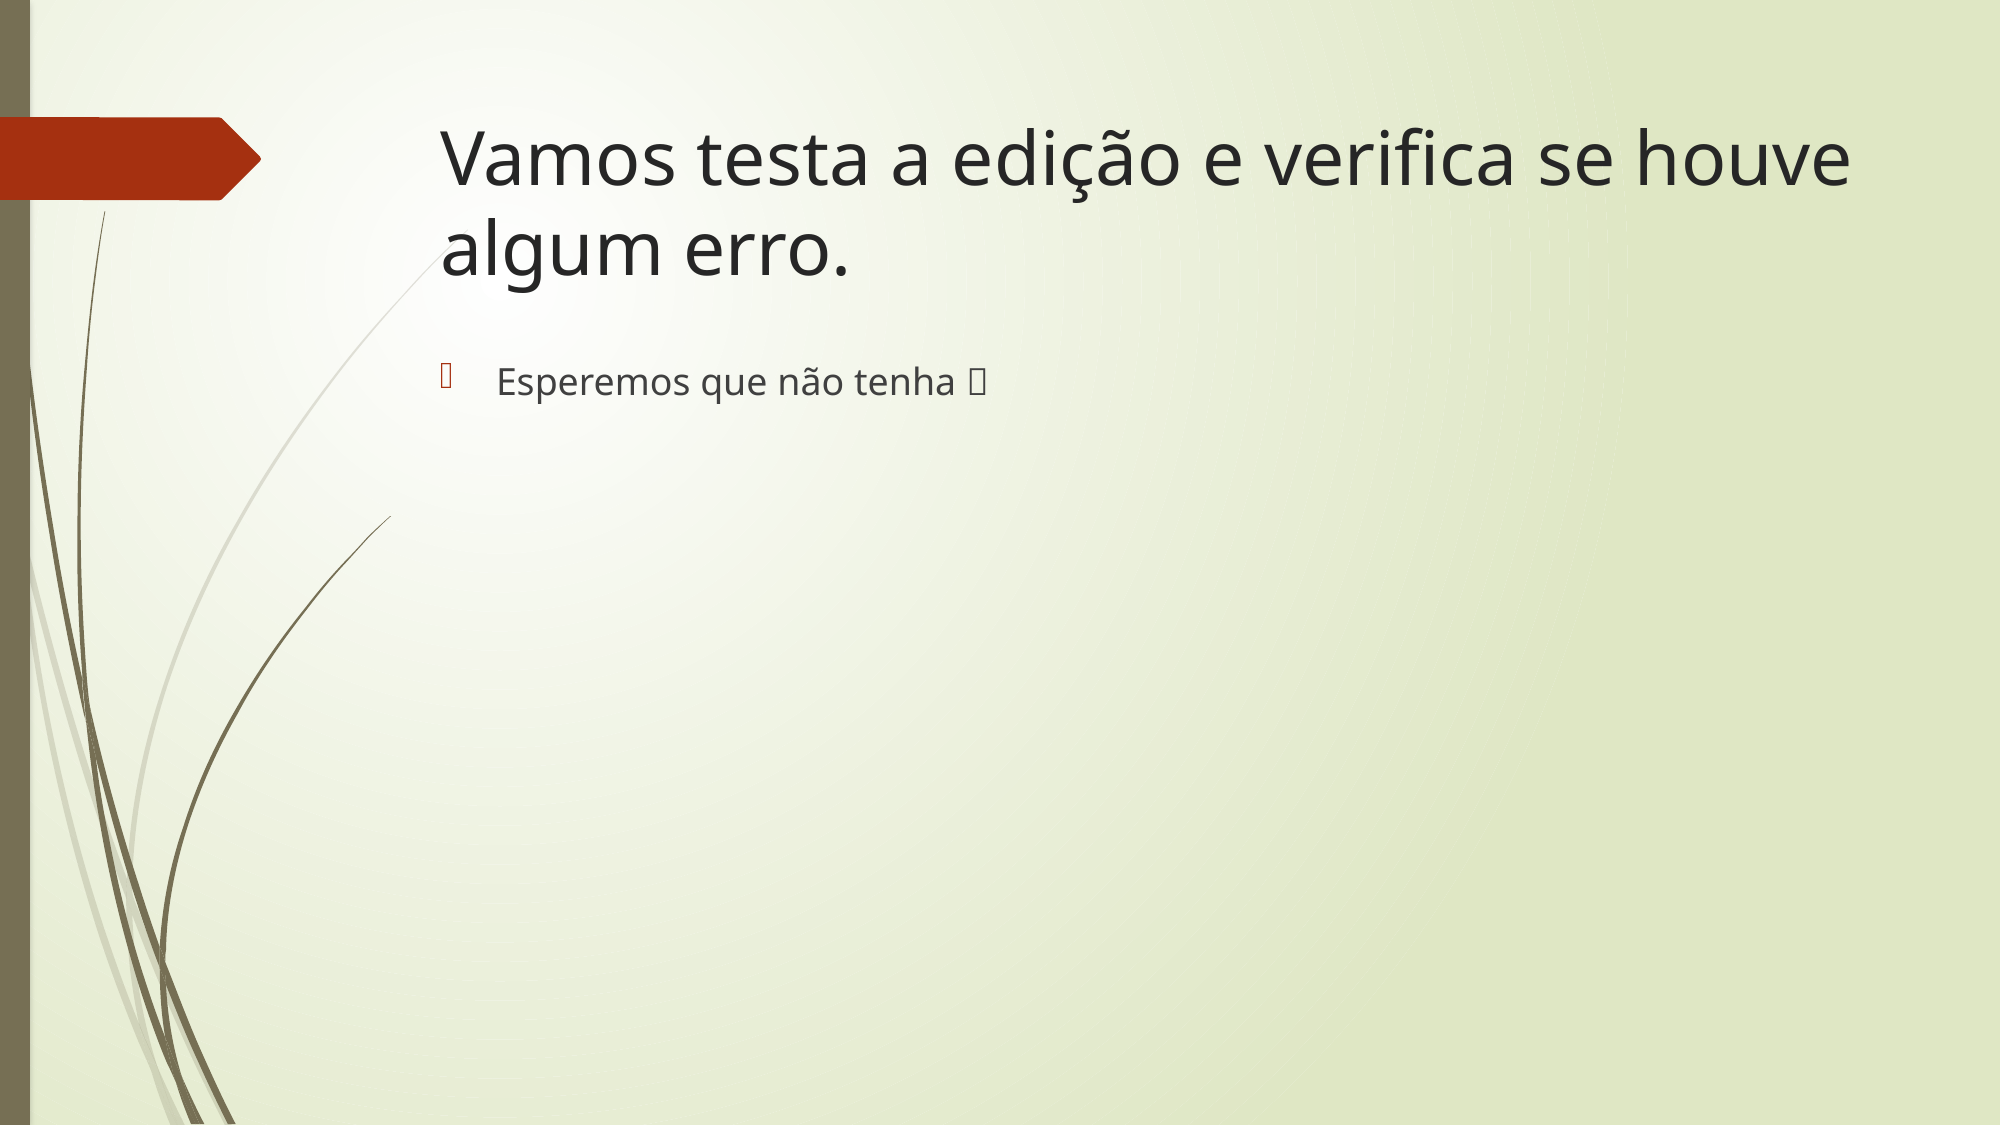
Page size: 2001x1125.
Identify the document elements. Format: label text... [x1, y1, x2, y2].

title Vamos testa a edição e verifica se houve algum erro. [425, 102, 1888, 313]
list Esperemos que não tenha  [424, 350, 1888, 970]
